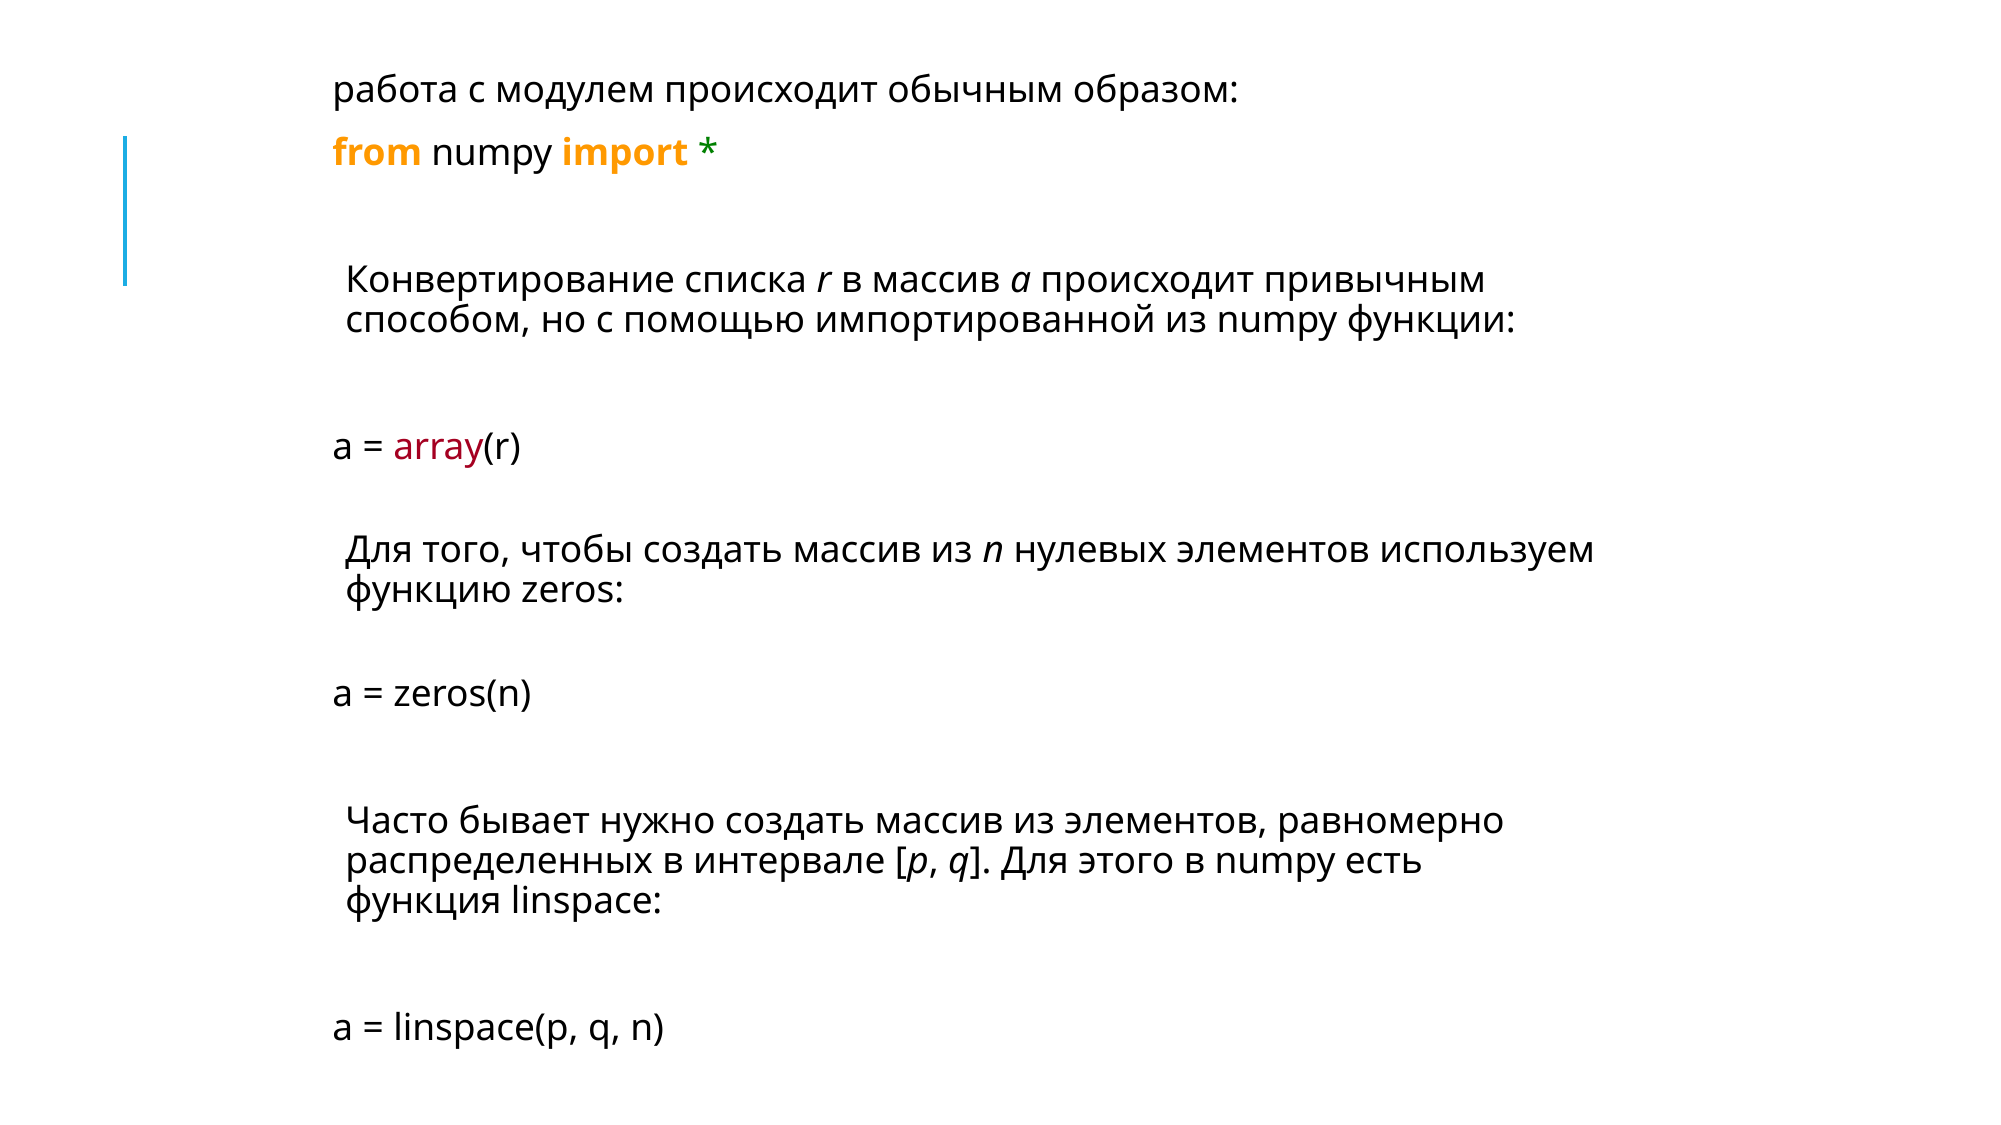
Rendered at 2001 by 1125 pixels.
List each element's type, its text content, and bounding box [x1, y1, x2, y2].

list работа с модулем происходит обычным образом: from numpy import * Конвертирование списка r в массив a происходит привычным способом, но с помощью импортированной из numpy функции: a = array(r) Для того, чтобы создать массив из n нулевых элементов используем функцию zeros: a = zeros(n) Часто бывает нужно создать массив из элементов, равномерно распределенных в интервале [p, q]. Для этого в numpy есть функция linspace: a = linspace(p, q, n) [324, 62, 1660, 1062]
